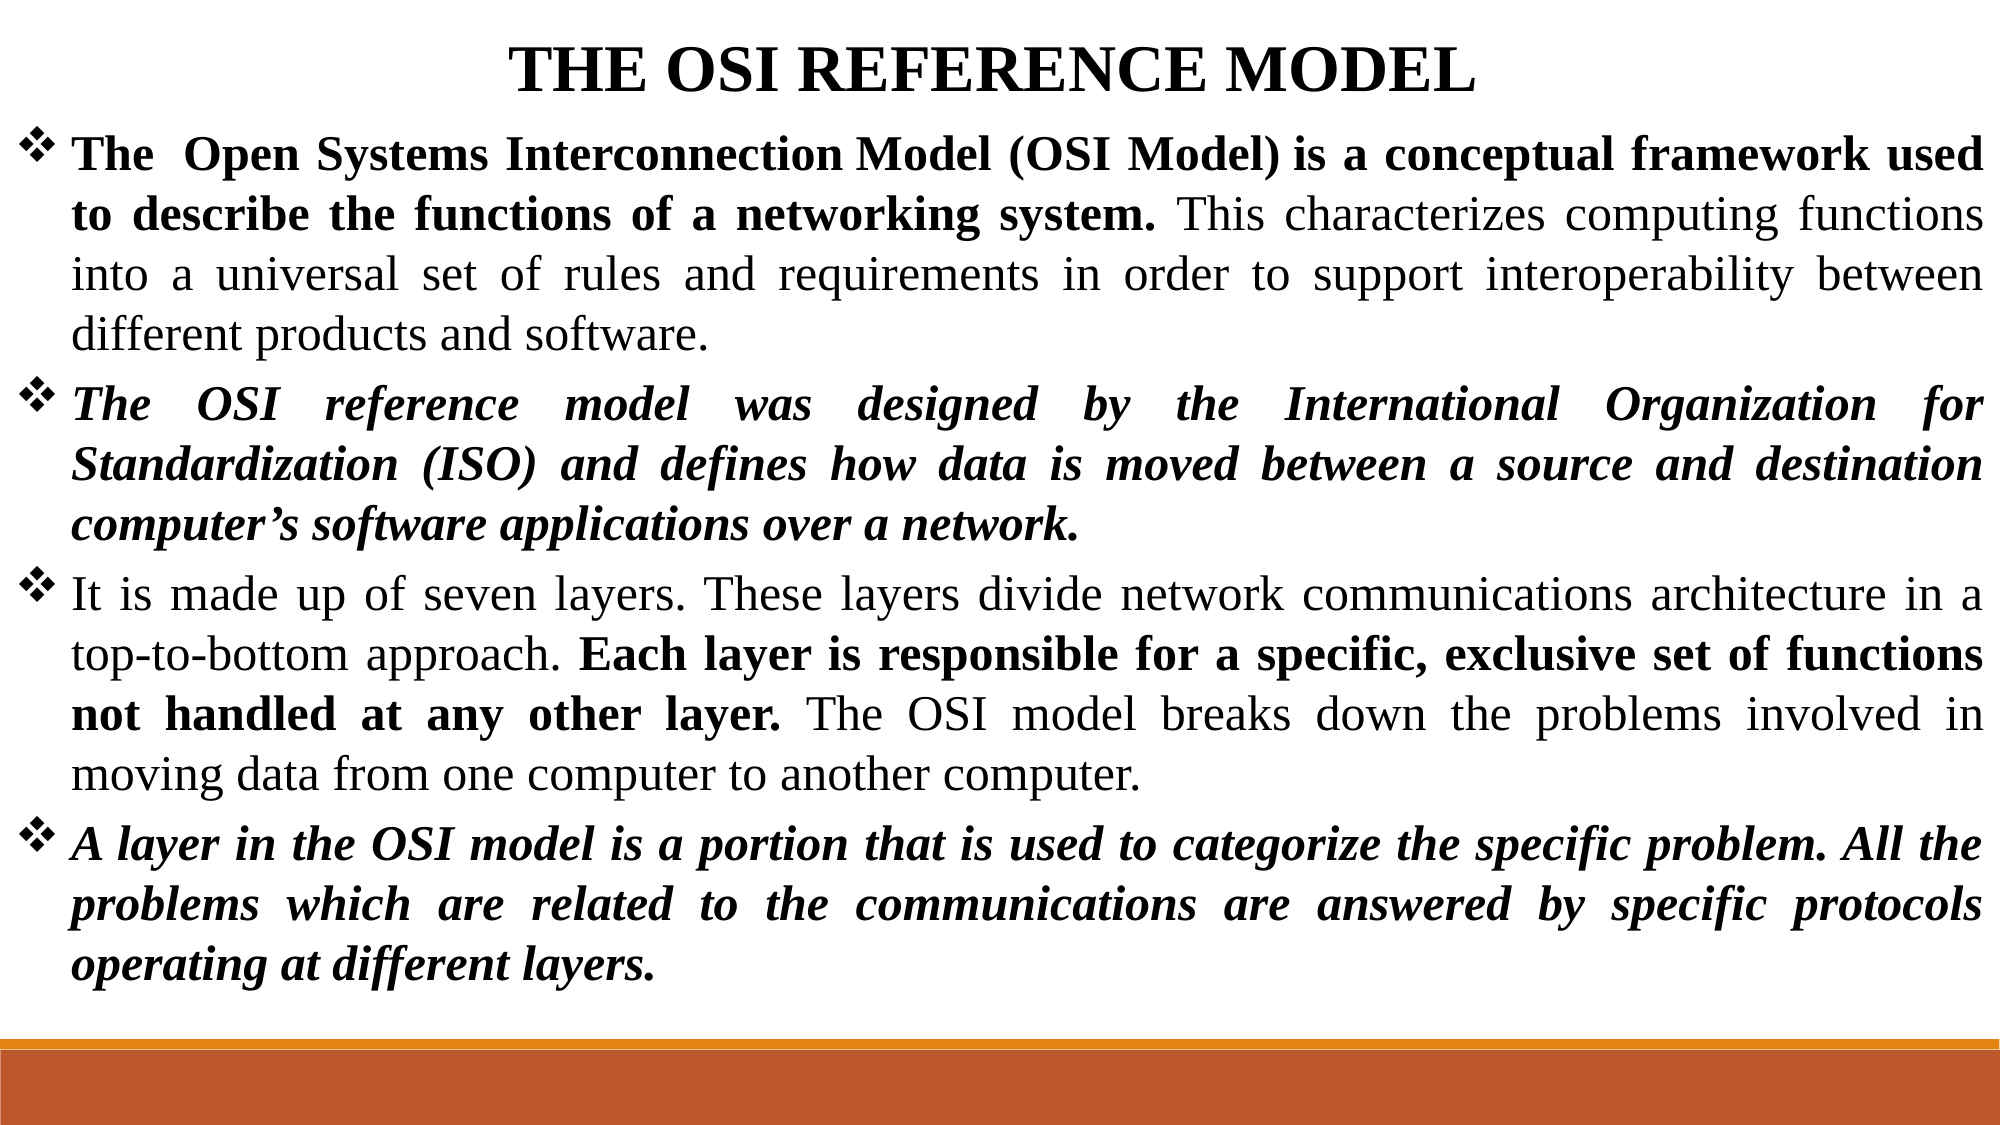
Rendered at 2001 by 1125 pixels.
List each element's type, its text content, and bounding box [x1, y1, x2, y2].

text_box THE OSI REFERENCE MODEL [0, 17, 2000, 113]
text_box The Open Systems Interconnection Model (OSI Model) is a conceptual framework used to describe the functions of a networking system. This characterizes computing functions into a universal set of rules and requirements in order to support interoperability between different products and software. The OSI reference model was designed by the International Organization for Standardization (ISO) and defines how data is moved between a source and destination computer’s software applications over a network. It is made up of seven layers. These layers divide network communications architecture in a top-to-bottom approach. Each layer is responsible for a specific, exclusive set of functions not handled at any other layer. The OSI model breaks down the problems involved in moving data from one computer to another computer. A layer in the OSI model is a portion that is used to categorize the specific problem. All the problems which are related to the communications are answered by specific protocols operating at different layers. [0, 113, 2000, 999]
